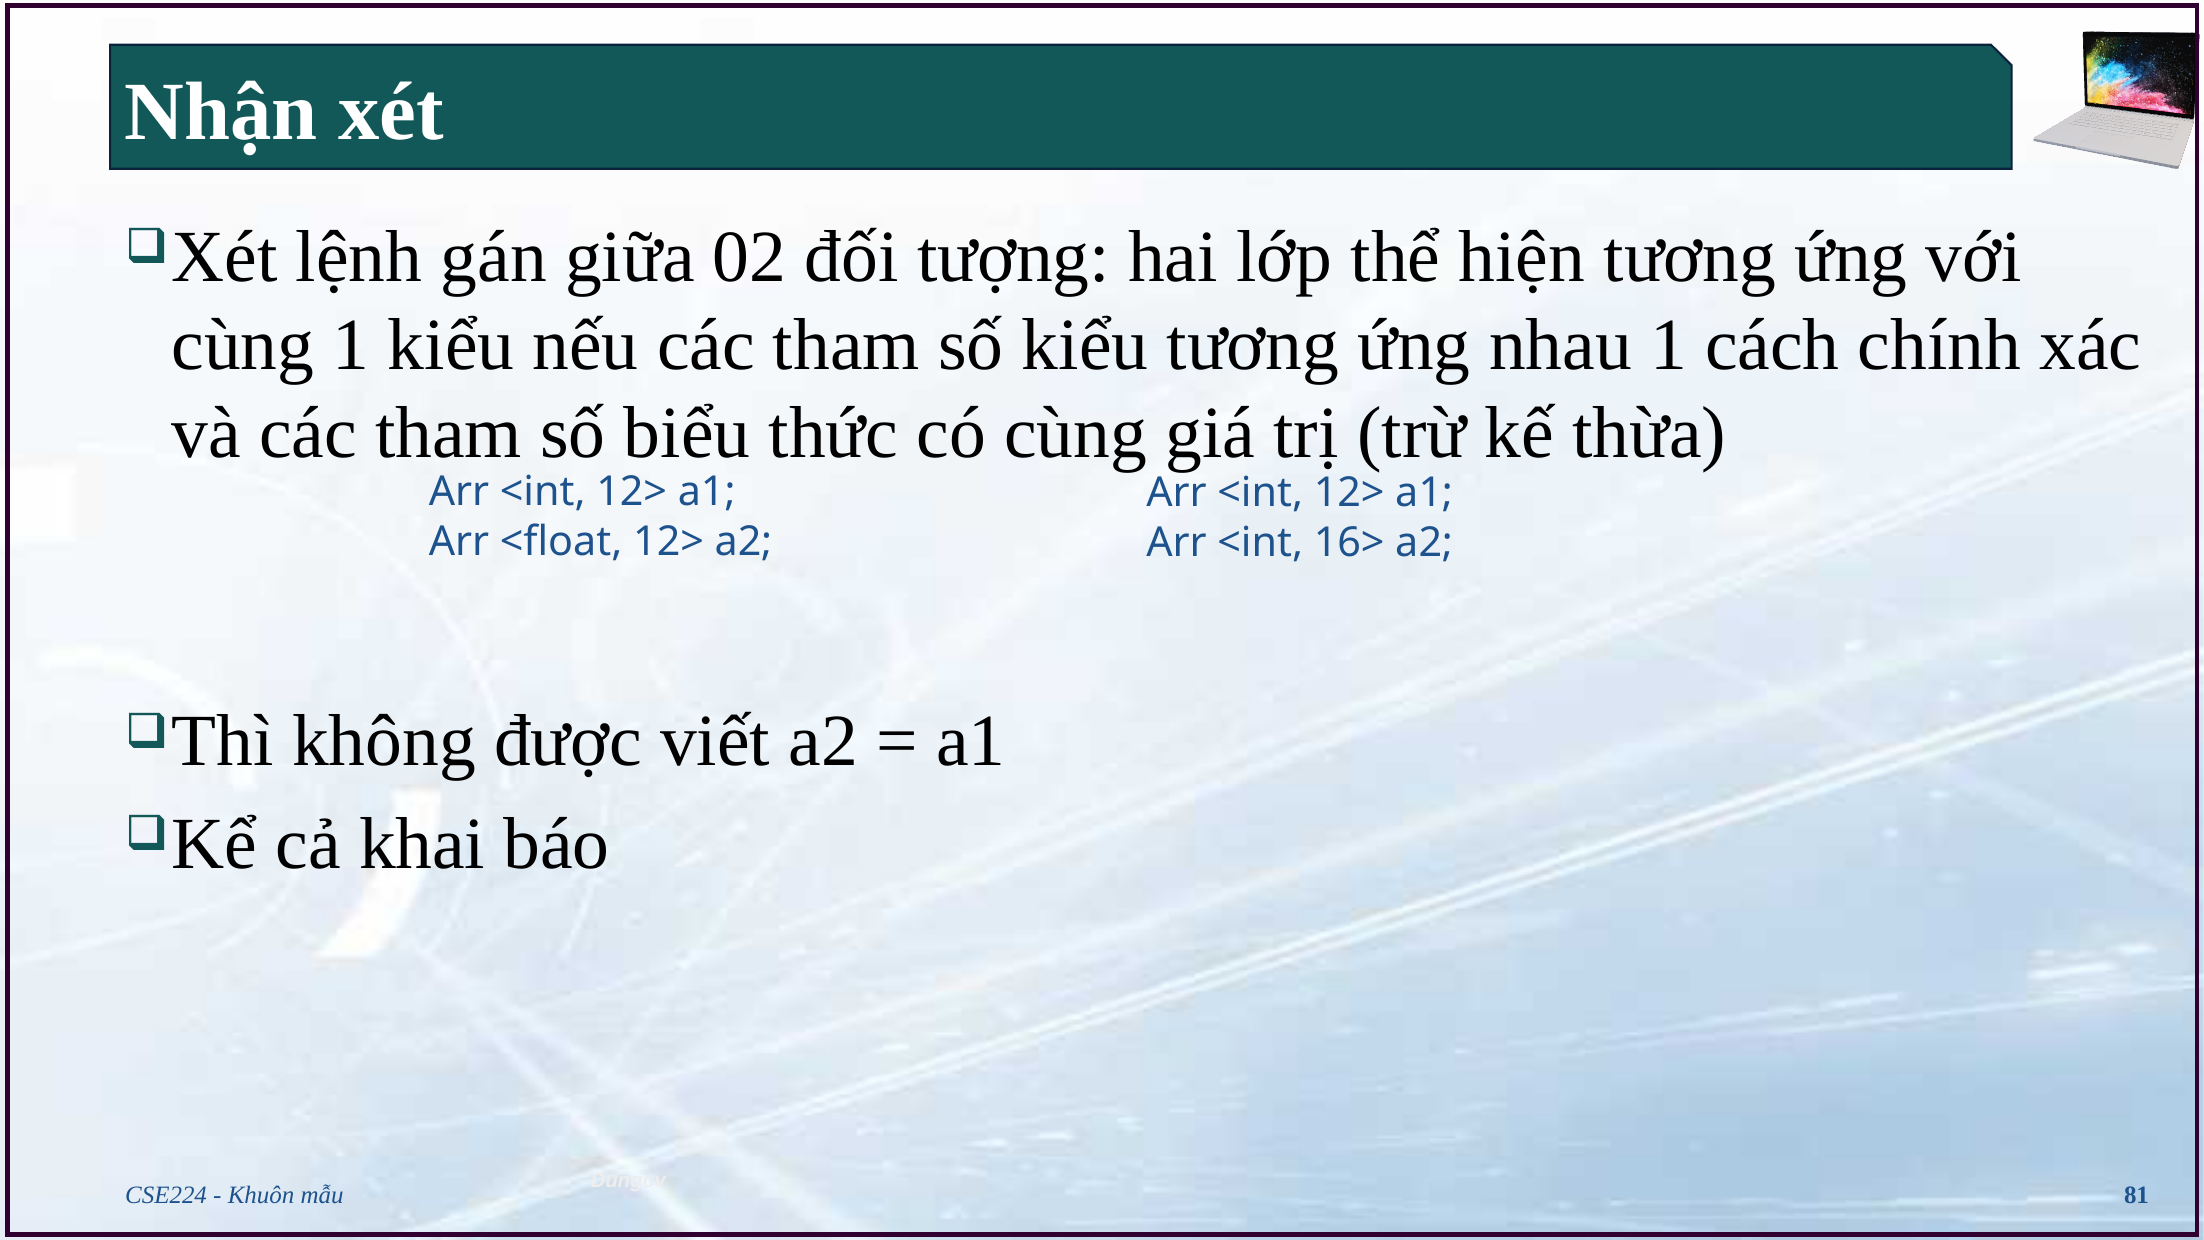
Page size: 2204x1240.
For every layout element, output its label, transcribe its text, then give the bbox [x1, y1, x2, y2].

footer CSE224 - Khuôn mẫu [110, 1171, 808, 1230]
title Nhận xét [109, 55, 2002, 158]
text_box Arr <int, 12> a1; Arr <int, 16> a2; [1131, 457, 1958, 572]
text_box Arr <int, 12> a1; Arr <float, 12> a2; [414, 457, 1131, 572]
slide_number 81 [1649, 1171, 2165, 1230]
list Xét lệnh gán giữa 02 đối tượng: hai lớp thể hiện tương ứng với cùng 1 kiểu nếu các tham số kiểu tương ứng nhau 1 cách chính xác và các tham số biểu thức có cùng giá trị (trừ kế thừa) Thì không được viết a2 = a1 Kể cả khai báo [110, 200, 2165, 1129]
picture [0, 0, 2204, 1240]
